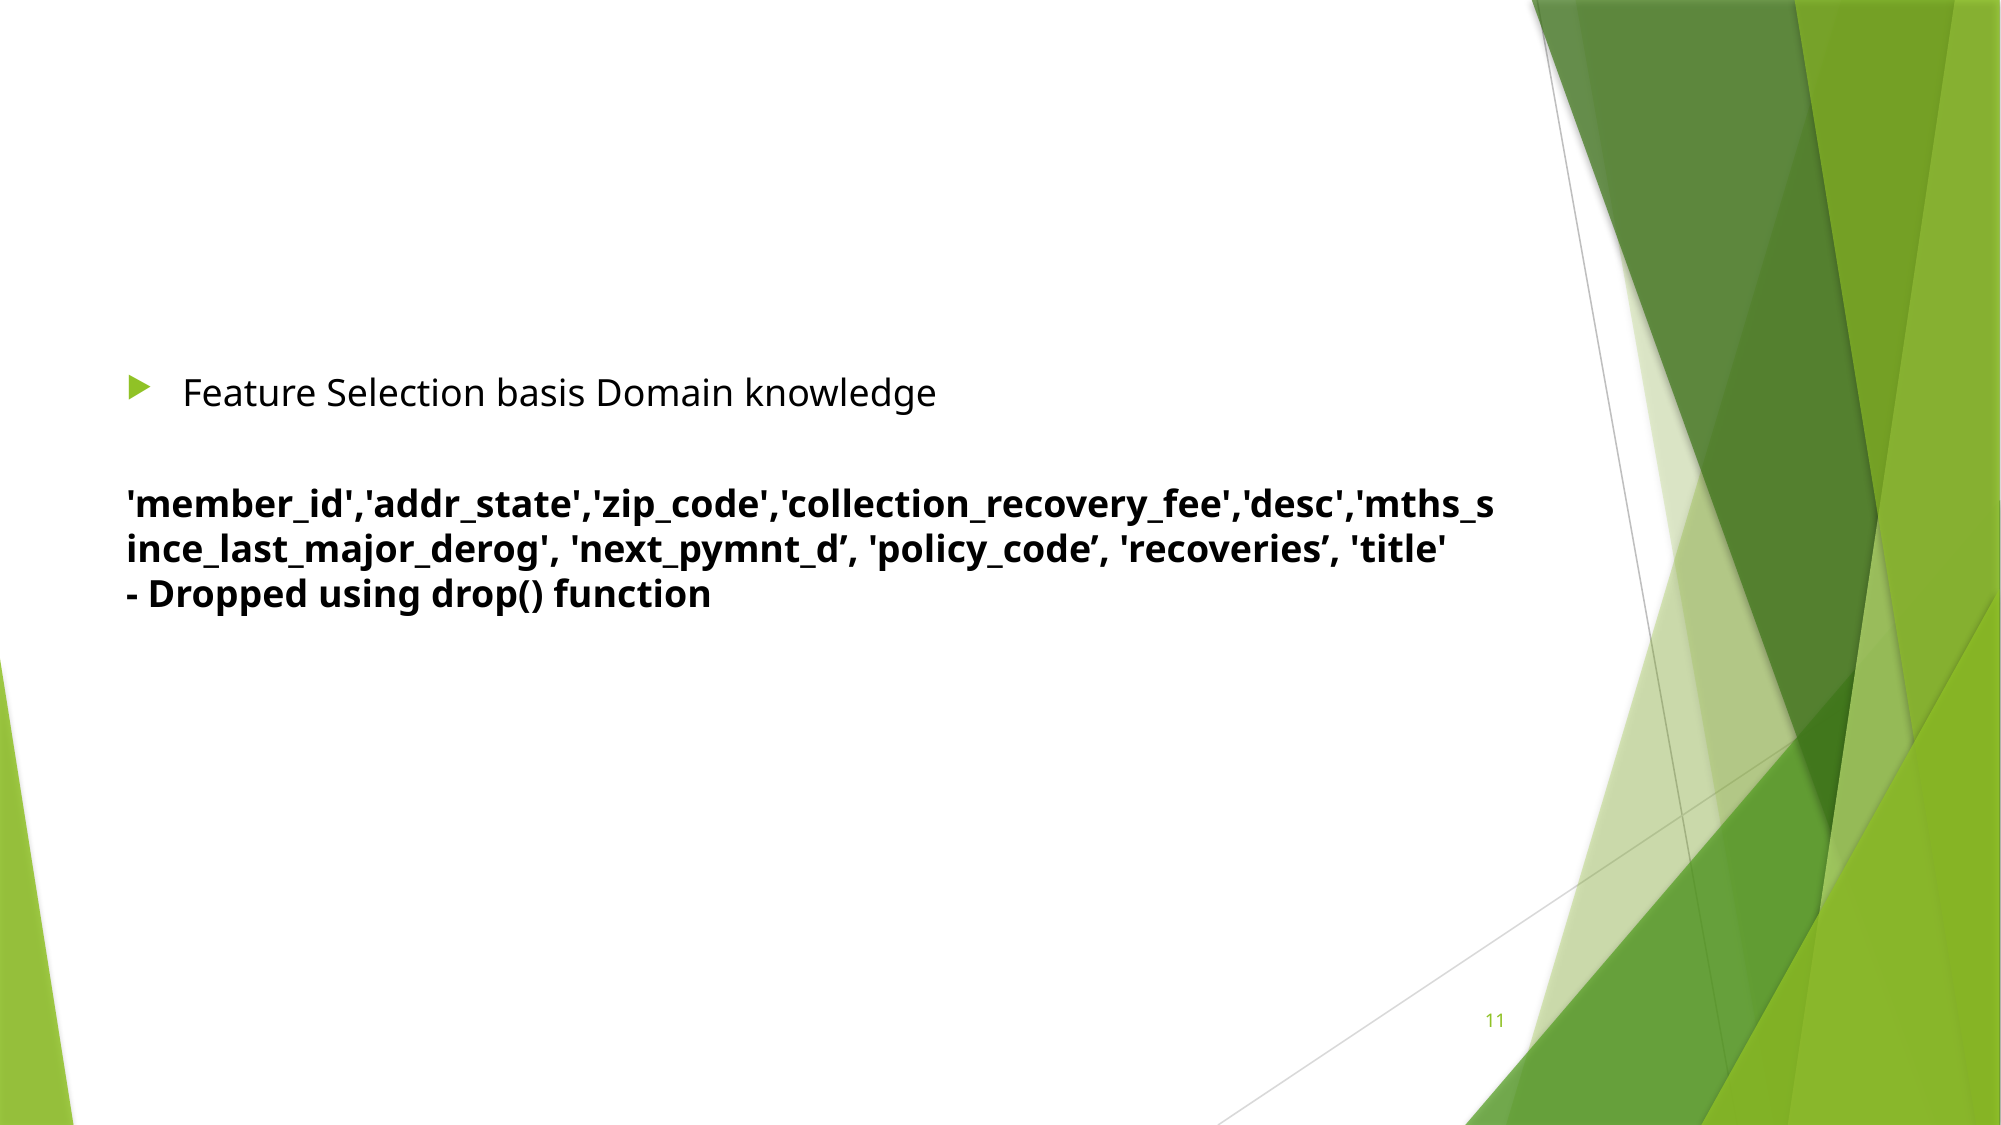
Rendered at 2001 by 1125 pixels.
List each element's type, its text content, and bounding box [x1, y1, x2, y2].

slide_number 11 [1409, 991, 1522, 1051]
list Feature Selection basis Domain knowledge 'member_id','addr_state','zip_code','collection_recovery_fee','desc','mths_since_last_major_derog', 'next_pymnt_d’, 'policy_code’, 'recoveries’, 'title' - Dropped using drop() function [111, 295, 1522, 722]
